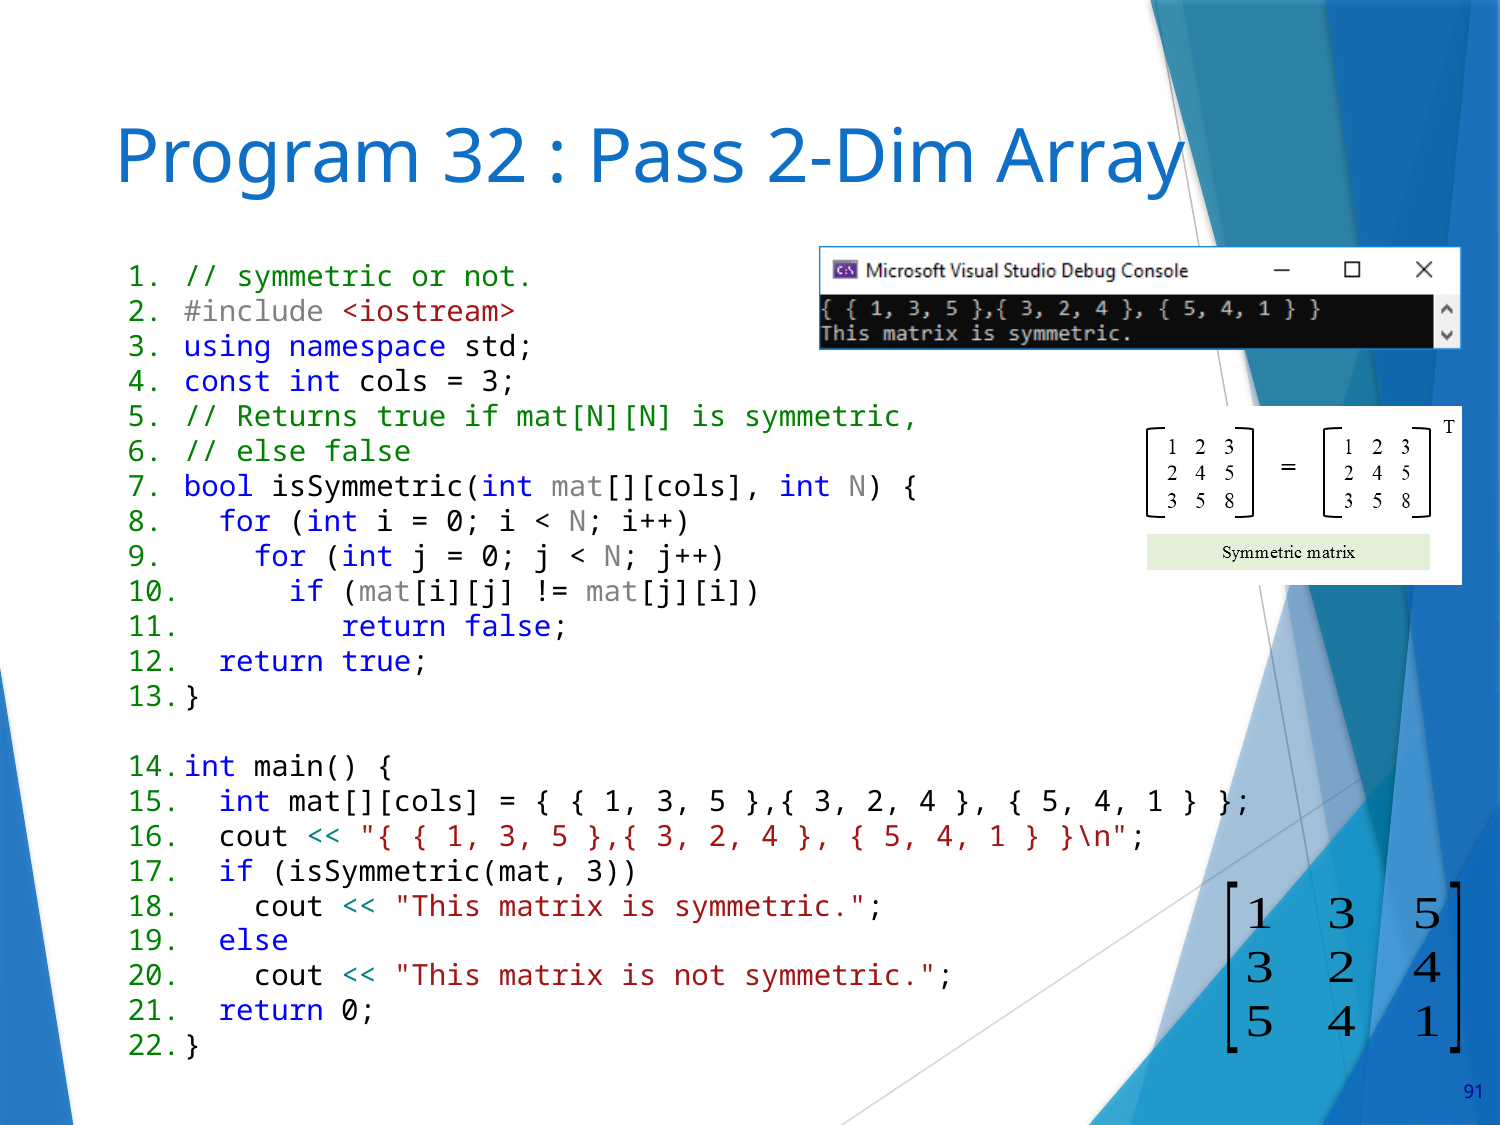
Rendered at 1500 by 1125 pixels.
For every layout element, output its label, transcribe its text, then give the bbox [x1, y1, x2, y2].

picture [1119, 405, 1462, 585]
slide_number 91 [1415, 1062, 1500, 1123]
title Program 32 : Pass 2-Dim Array [99, 99, 1363, 317]
picture [819, 245, 1463, 350]
list // symmetric or not. #include <iostream> using namespace std; const int cols = 3; // Returns true if mat[N][N] is symmetric, // else false bool isSymmetric(int mat[][cols], int N) { for (int i = 0; i < N; i++) for (int j = 0; j < N; j++) if (mat[i][j] != mat[j][i]) return false; return true; } int main() { int mat[][cols] = { { 1, 3, 5 },{ 3, 2, 4 }, { 5, 4, 1 } }; cout << "{ { 1, 3, 5 },{ 3, 2, 4 }, { 5, 4, 1 } }\n"; if (isSymmetric(mat, 3)) cout << "This matrix is symmetric."; else cout << "This matrix is not symmetric."; return 0; } [112, 249, 1344, 1100]
